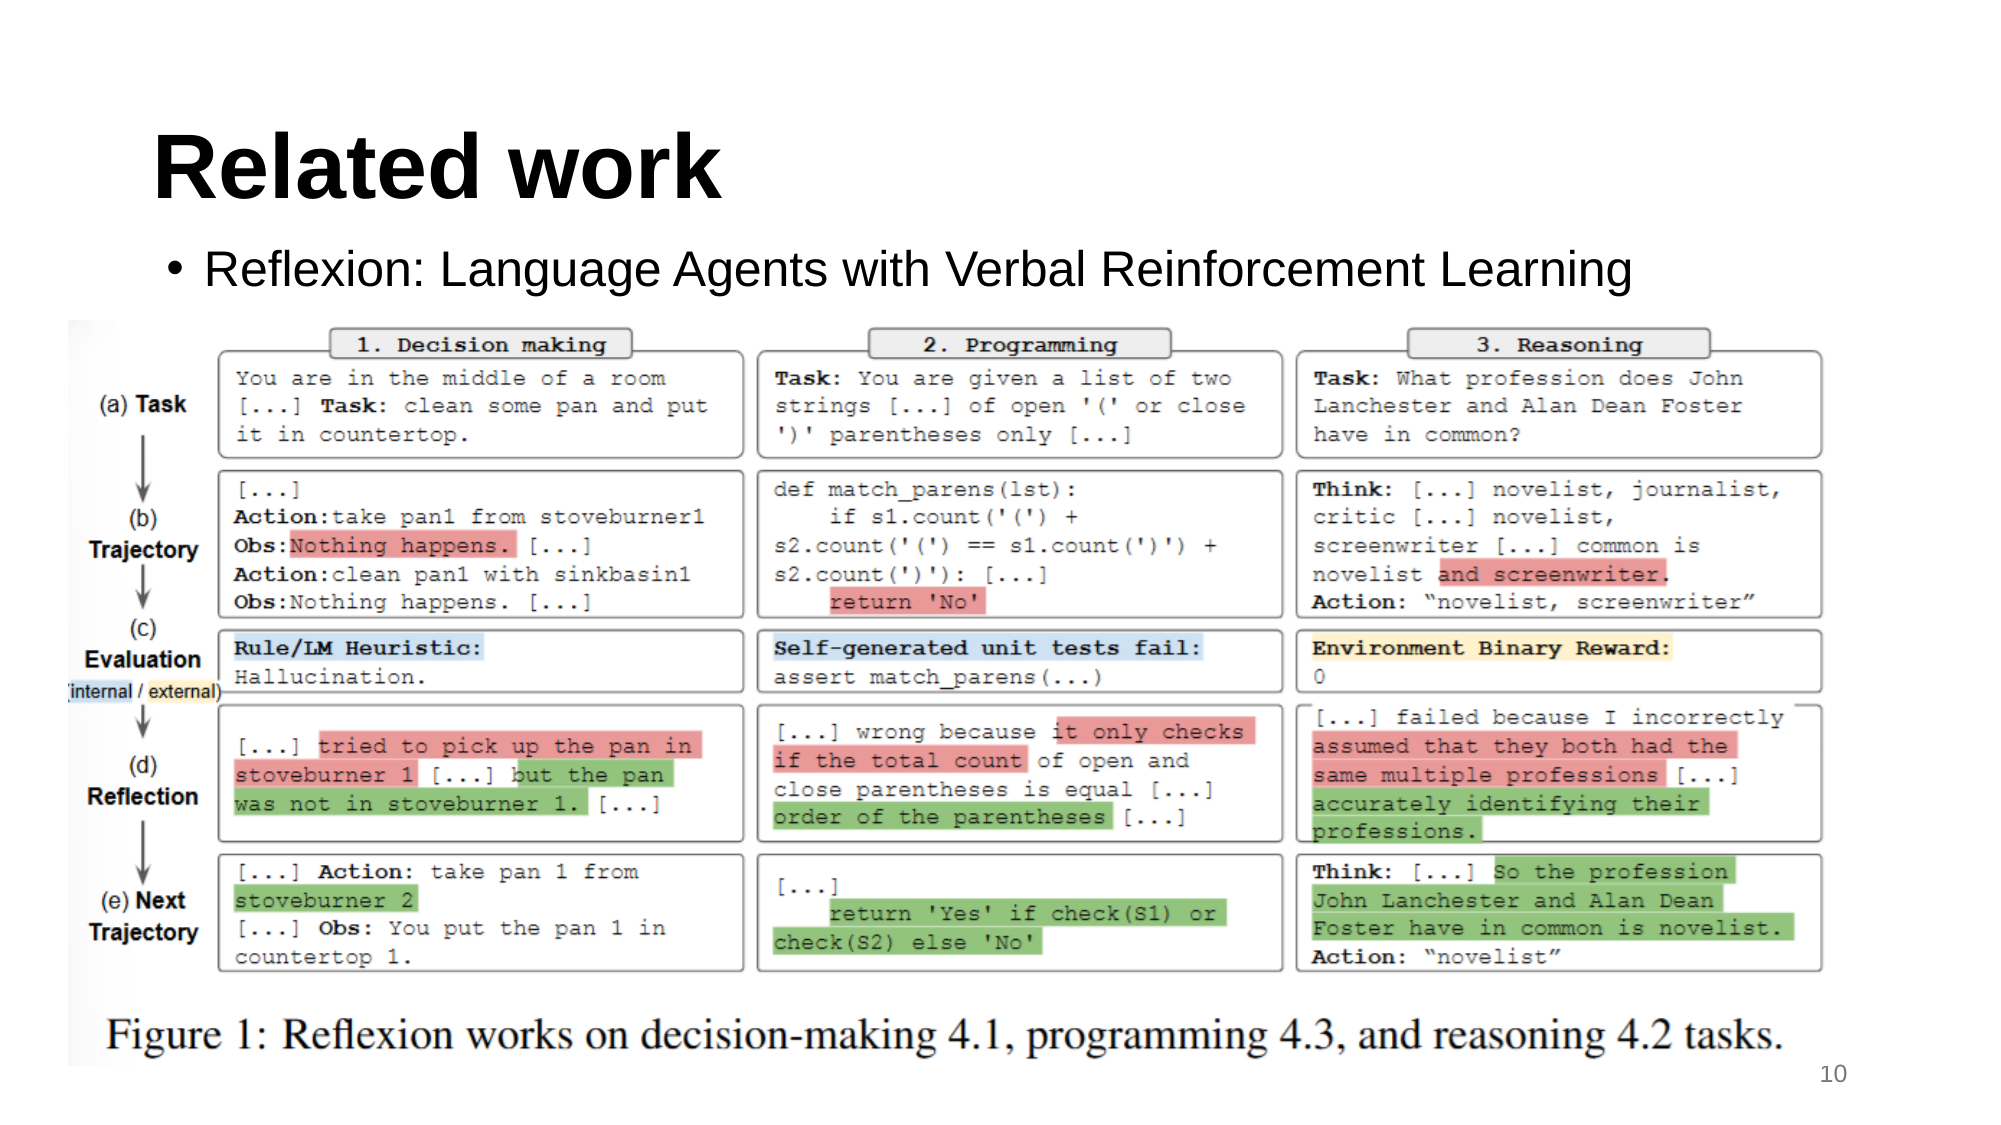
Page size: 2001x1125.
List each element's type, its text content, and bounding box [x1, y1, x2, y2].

picture [68, 320, 1832, 1066]
title Related work [137, 59, 1863, 278]
list Reflexion: Language Agents with Verbal Reinforcement Learning [151, 235, 1877, 950]
slide_number 10 [1412, 1042, 1863, 1103]
